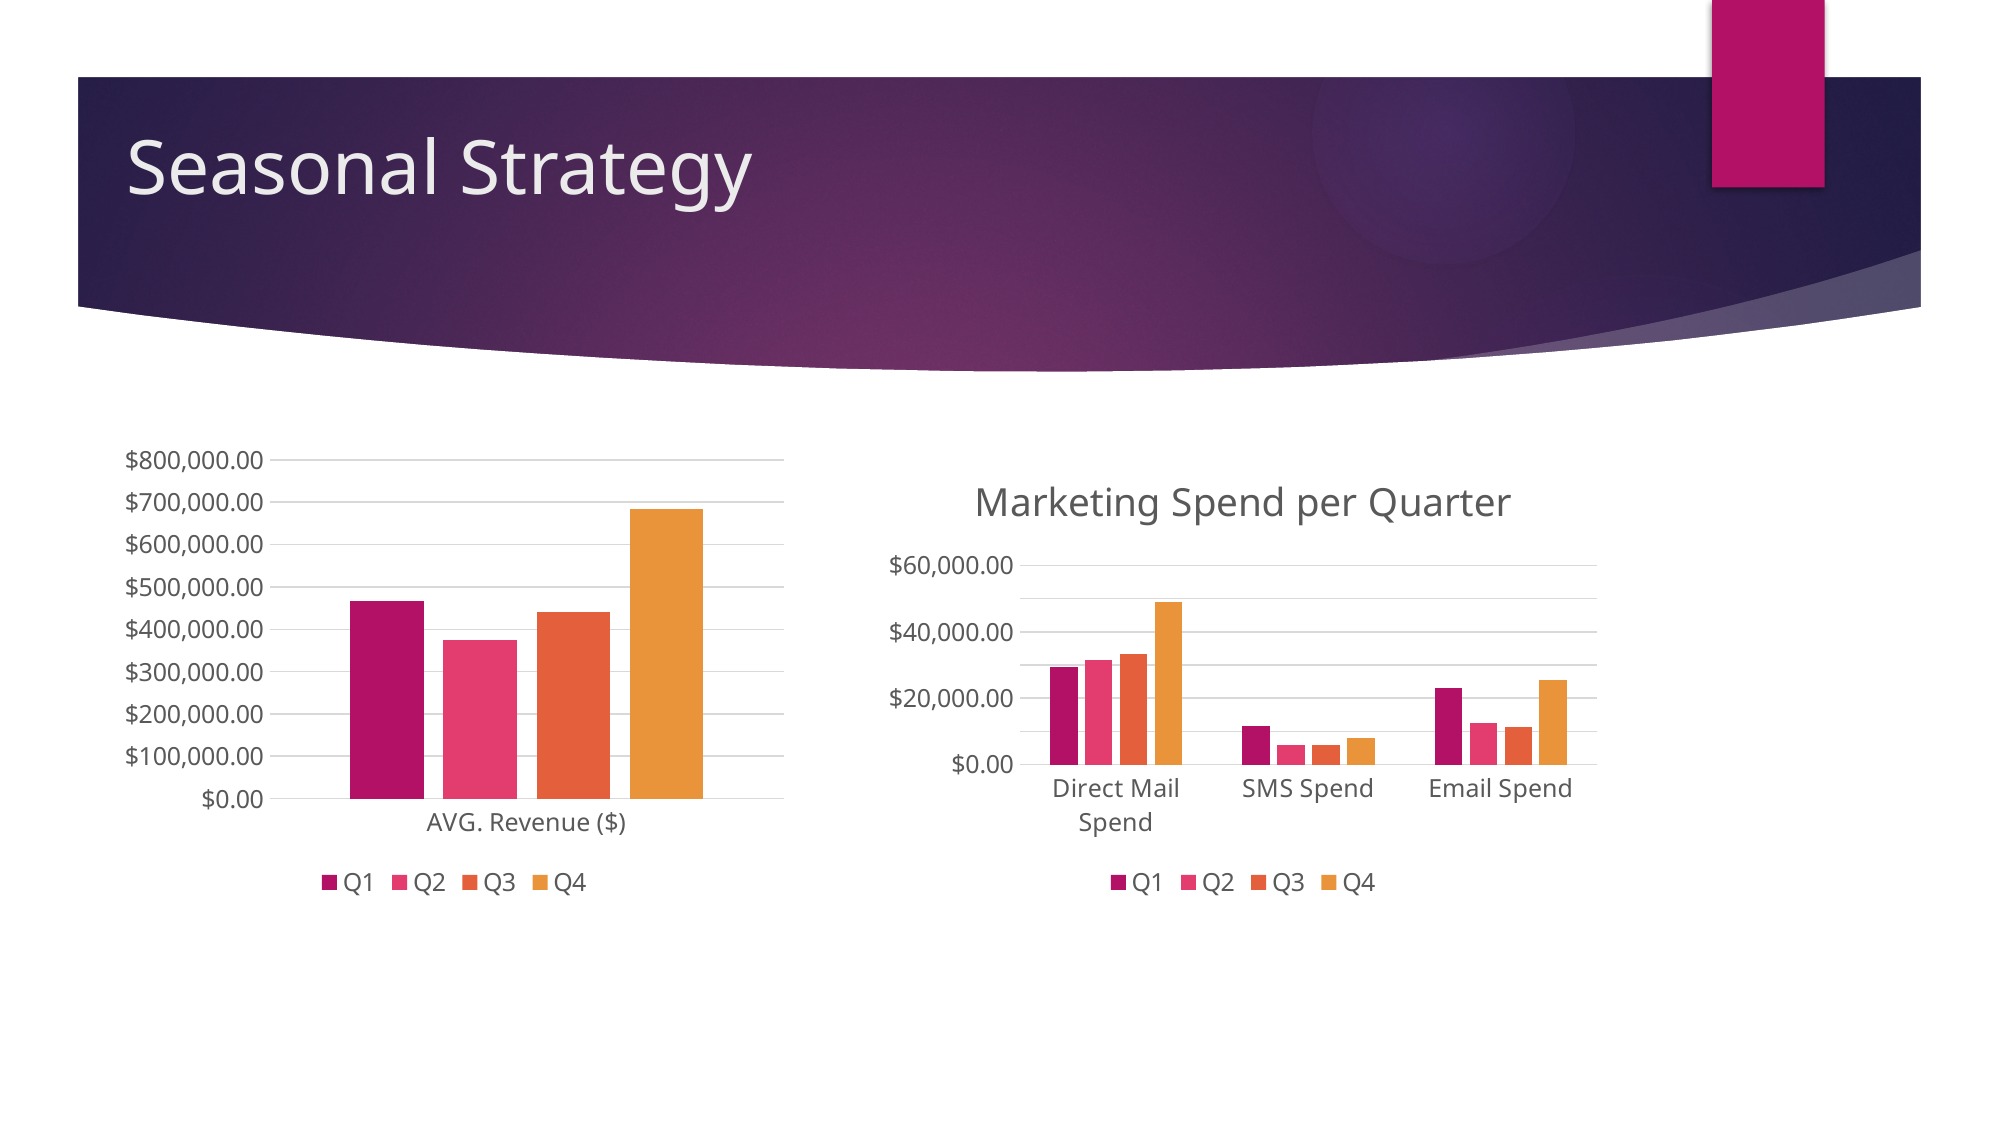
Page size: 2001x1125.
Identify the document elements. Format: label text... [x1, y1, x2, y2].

title Seasonal Strategy [111, 99, 1522, 229]
chart [873, 445, 1612, 906]
chart [110, 433, 798, 906]
